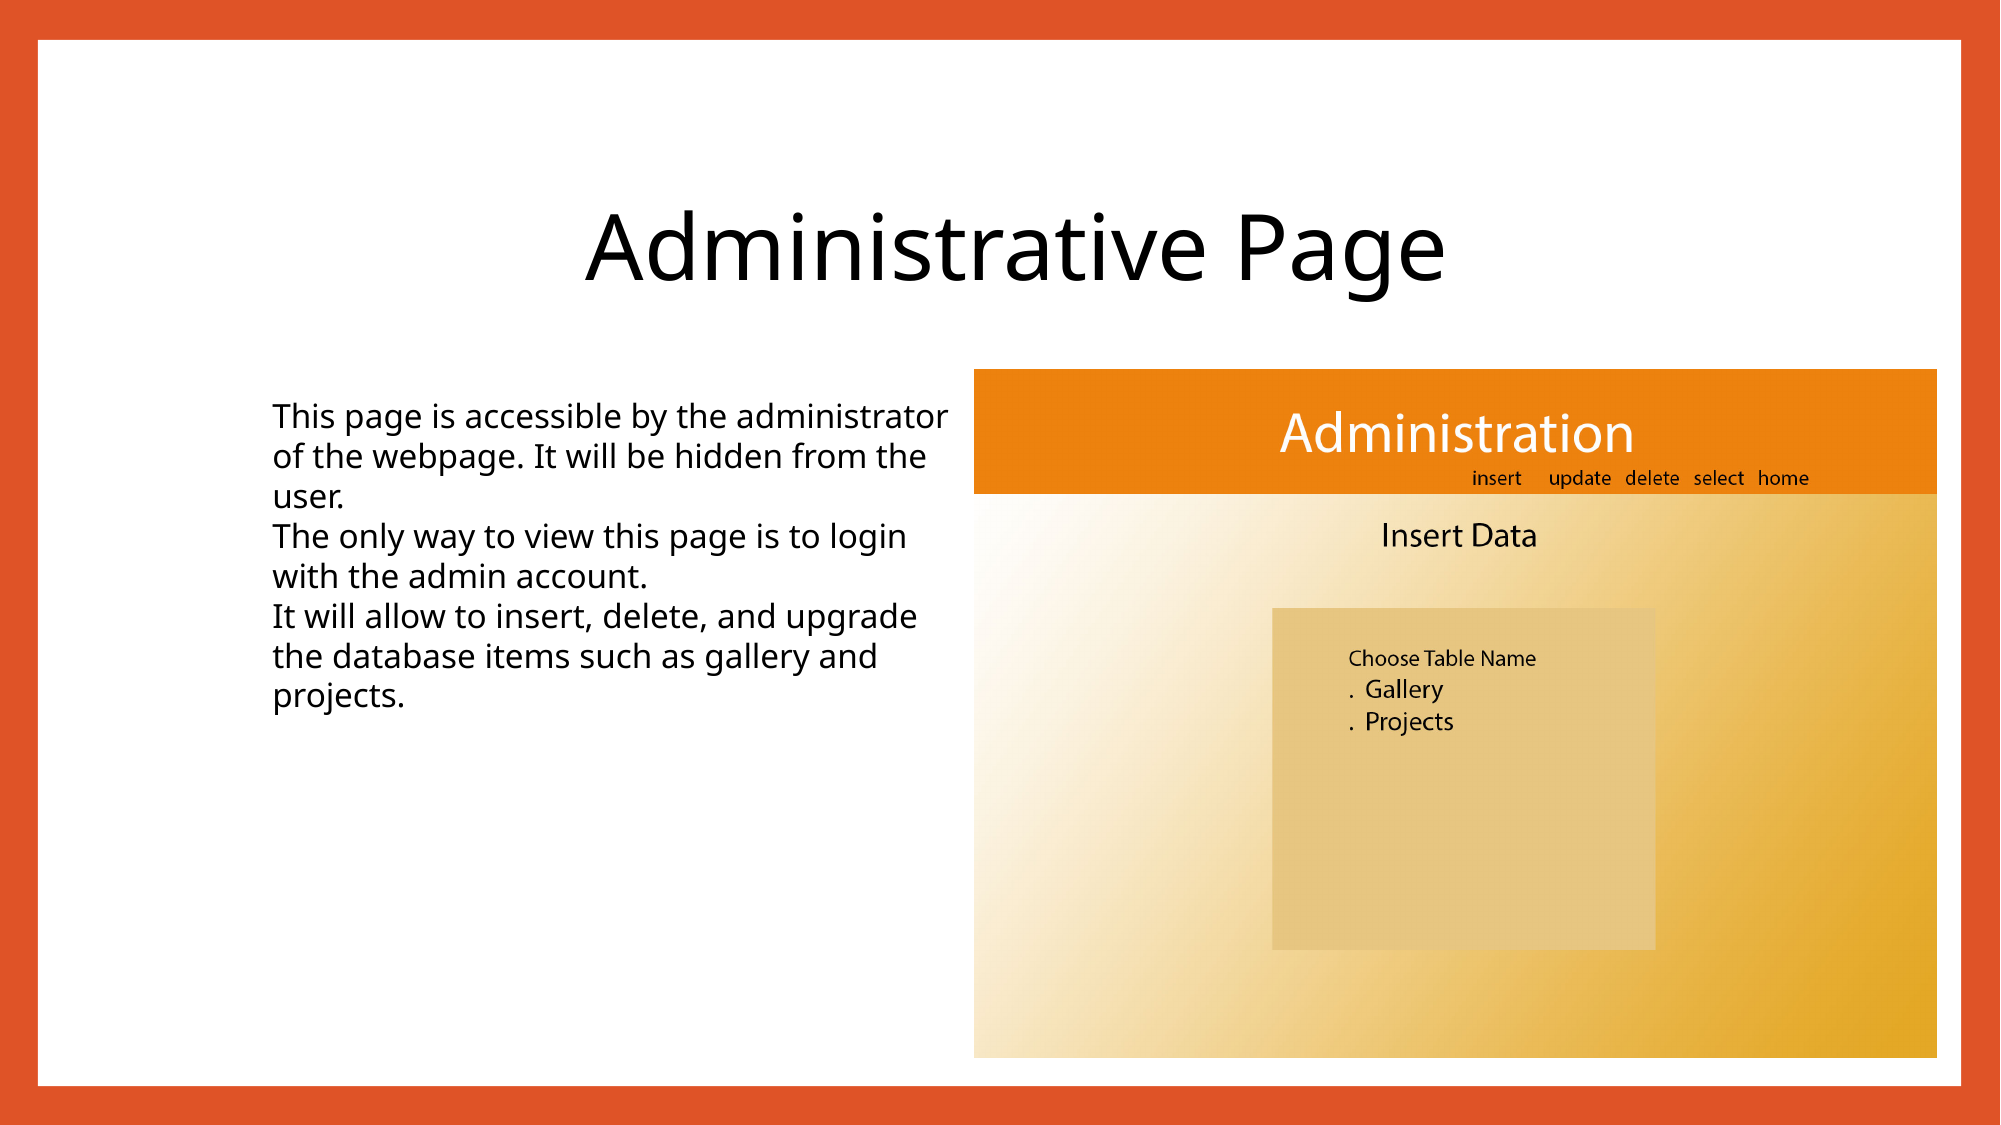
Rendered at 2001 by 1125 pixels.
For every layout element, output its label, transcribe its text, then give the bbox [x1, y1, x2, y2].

text_box This page is accessible by the administrator of the webpage. It will be hidden from the user. The only way to view this page is to login with the admin account. It will allow to insert, delete, and upgrade the database items such as gallery and projects. [257, 387, 968, 722]
picture [973, 369, 1937, 1058]
text_box Administrative Page [421, 181, 1614, 307]
